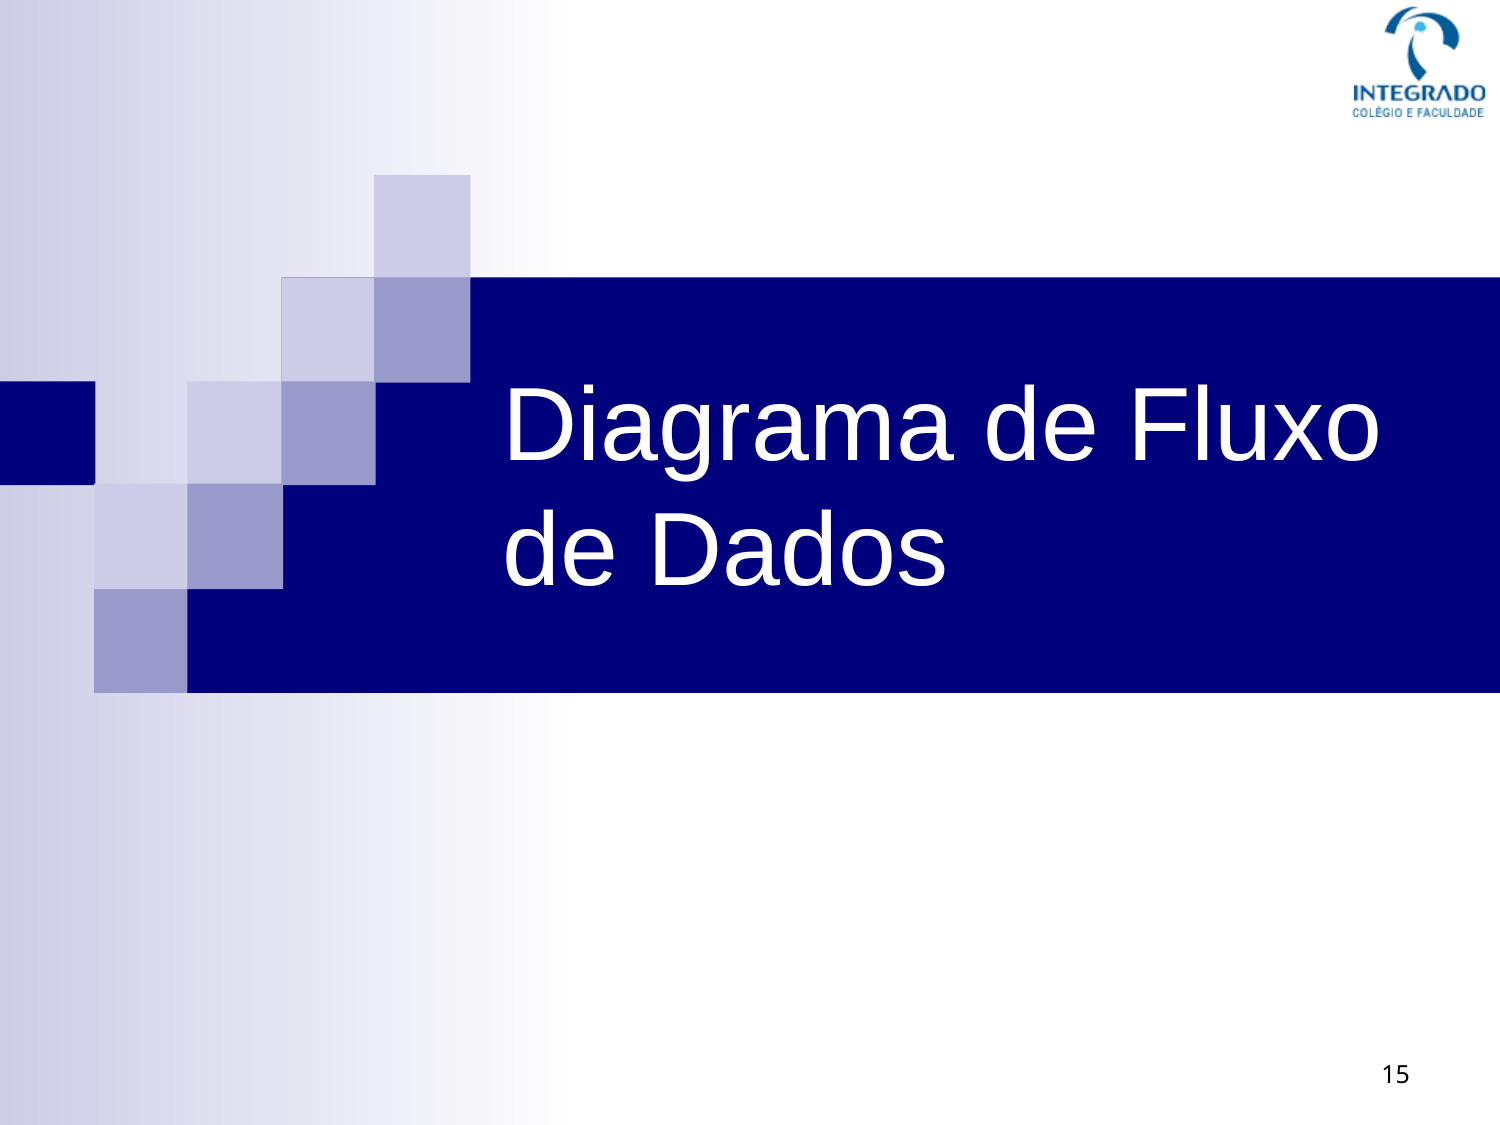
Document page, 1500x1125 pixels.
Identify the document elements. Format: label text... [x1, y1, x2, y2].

picture [1343, 0, 1500, 127]
title Diagrama de Fluxo de Dados [487, 299, 1475, 663]
slide_number 15 [1074, 1024, 1426, 1101]
